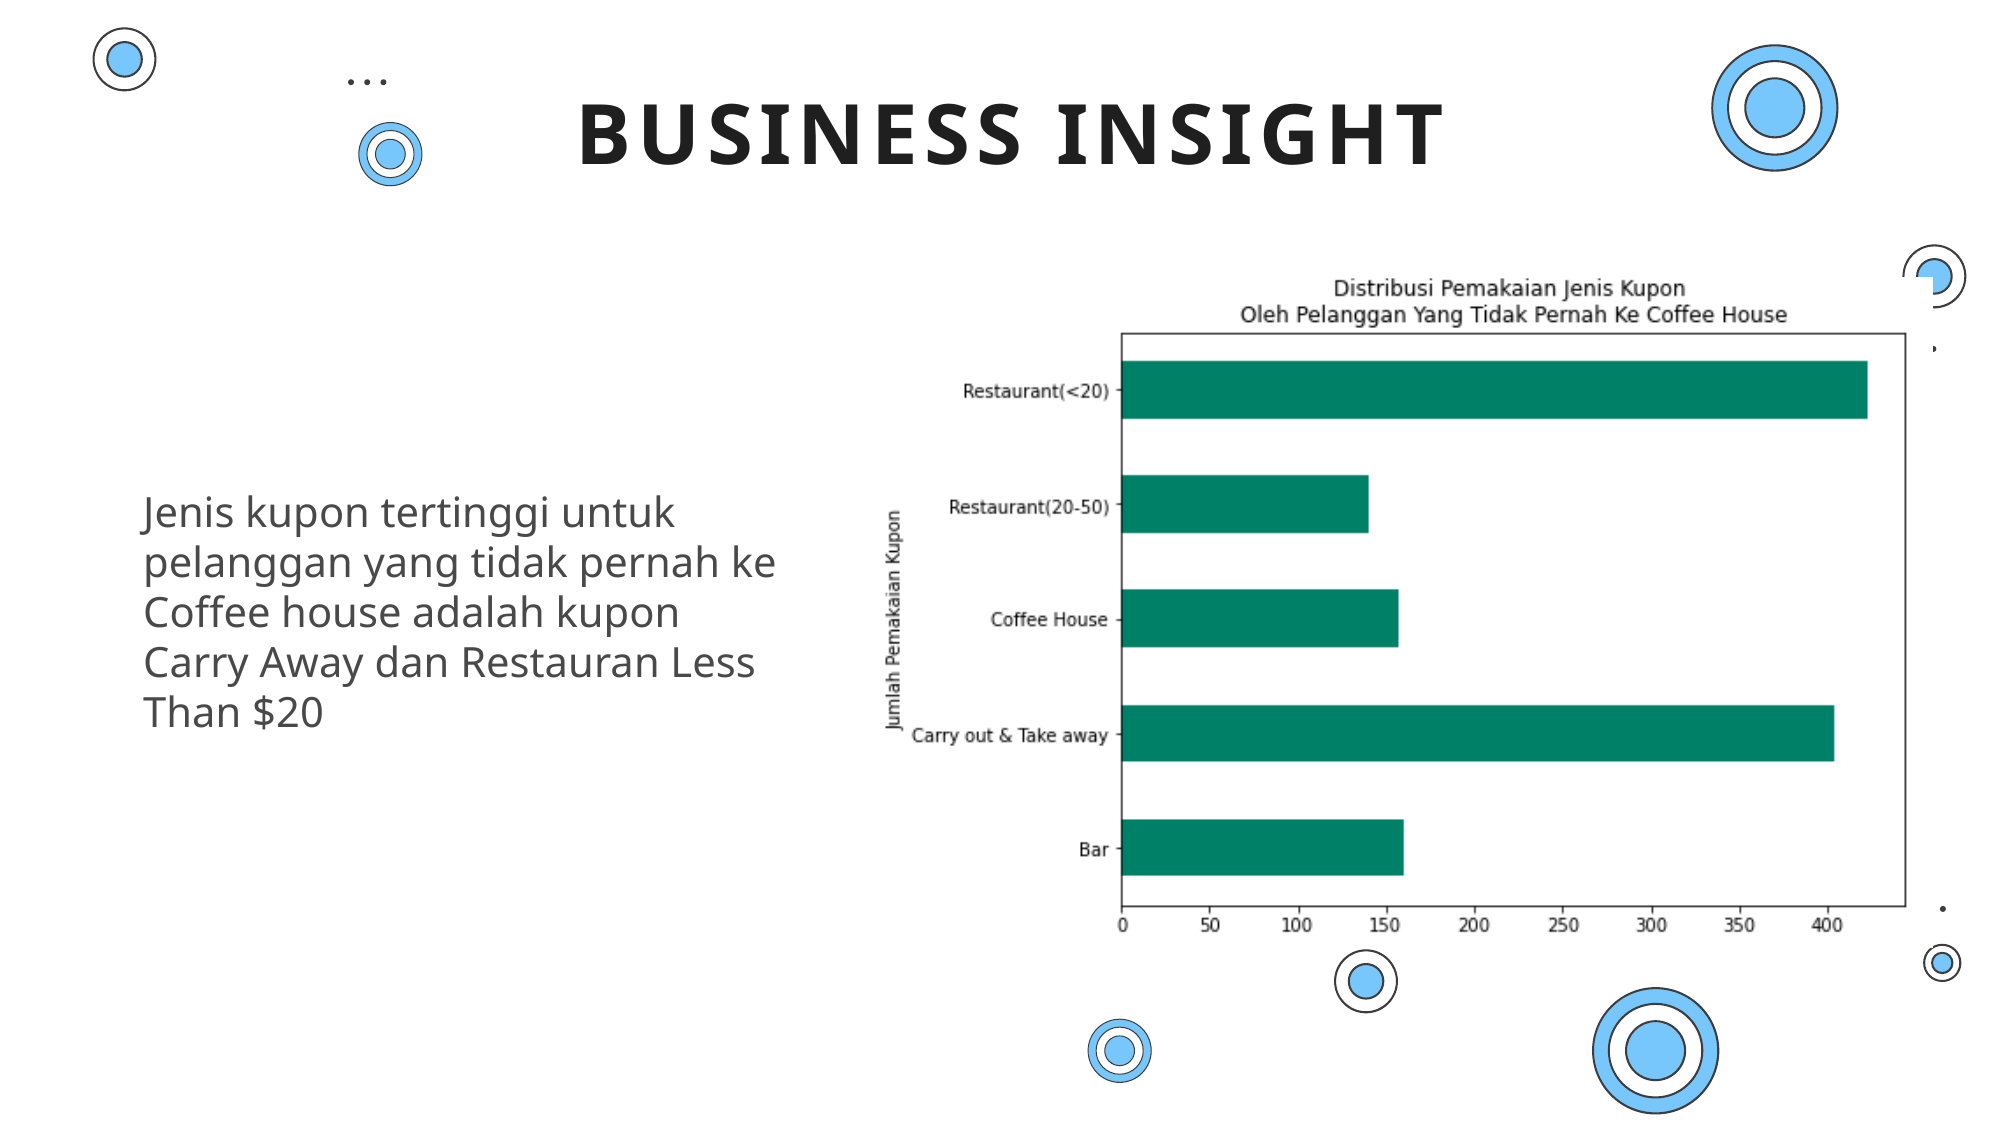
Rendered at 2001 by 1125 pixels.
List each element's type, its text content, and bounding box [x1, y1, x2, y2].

title BUSINESS INSIGHT [414, 61, 1635, 192]
picture [848, 276, 1933, 948]
text_box Jenis kupon tertinggi untuk pelanggan yang tidak pernah ke Coffee house adalah kupon Carry Away dan Restauran Less Than $20 [128, 478, 799, 744]
